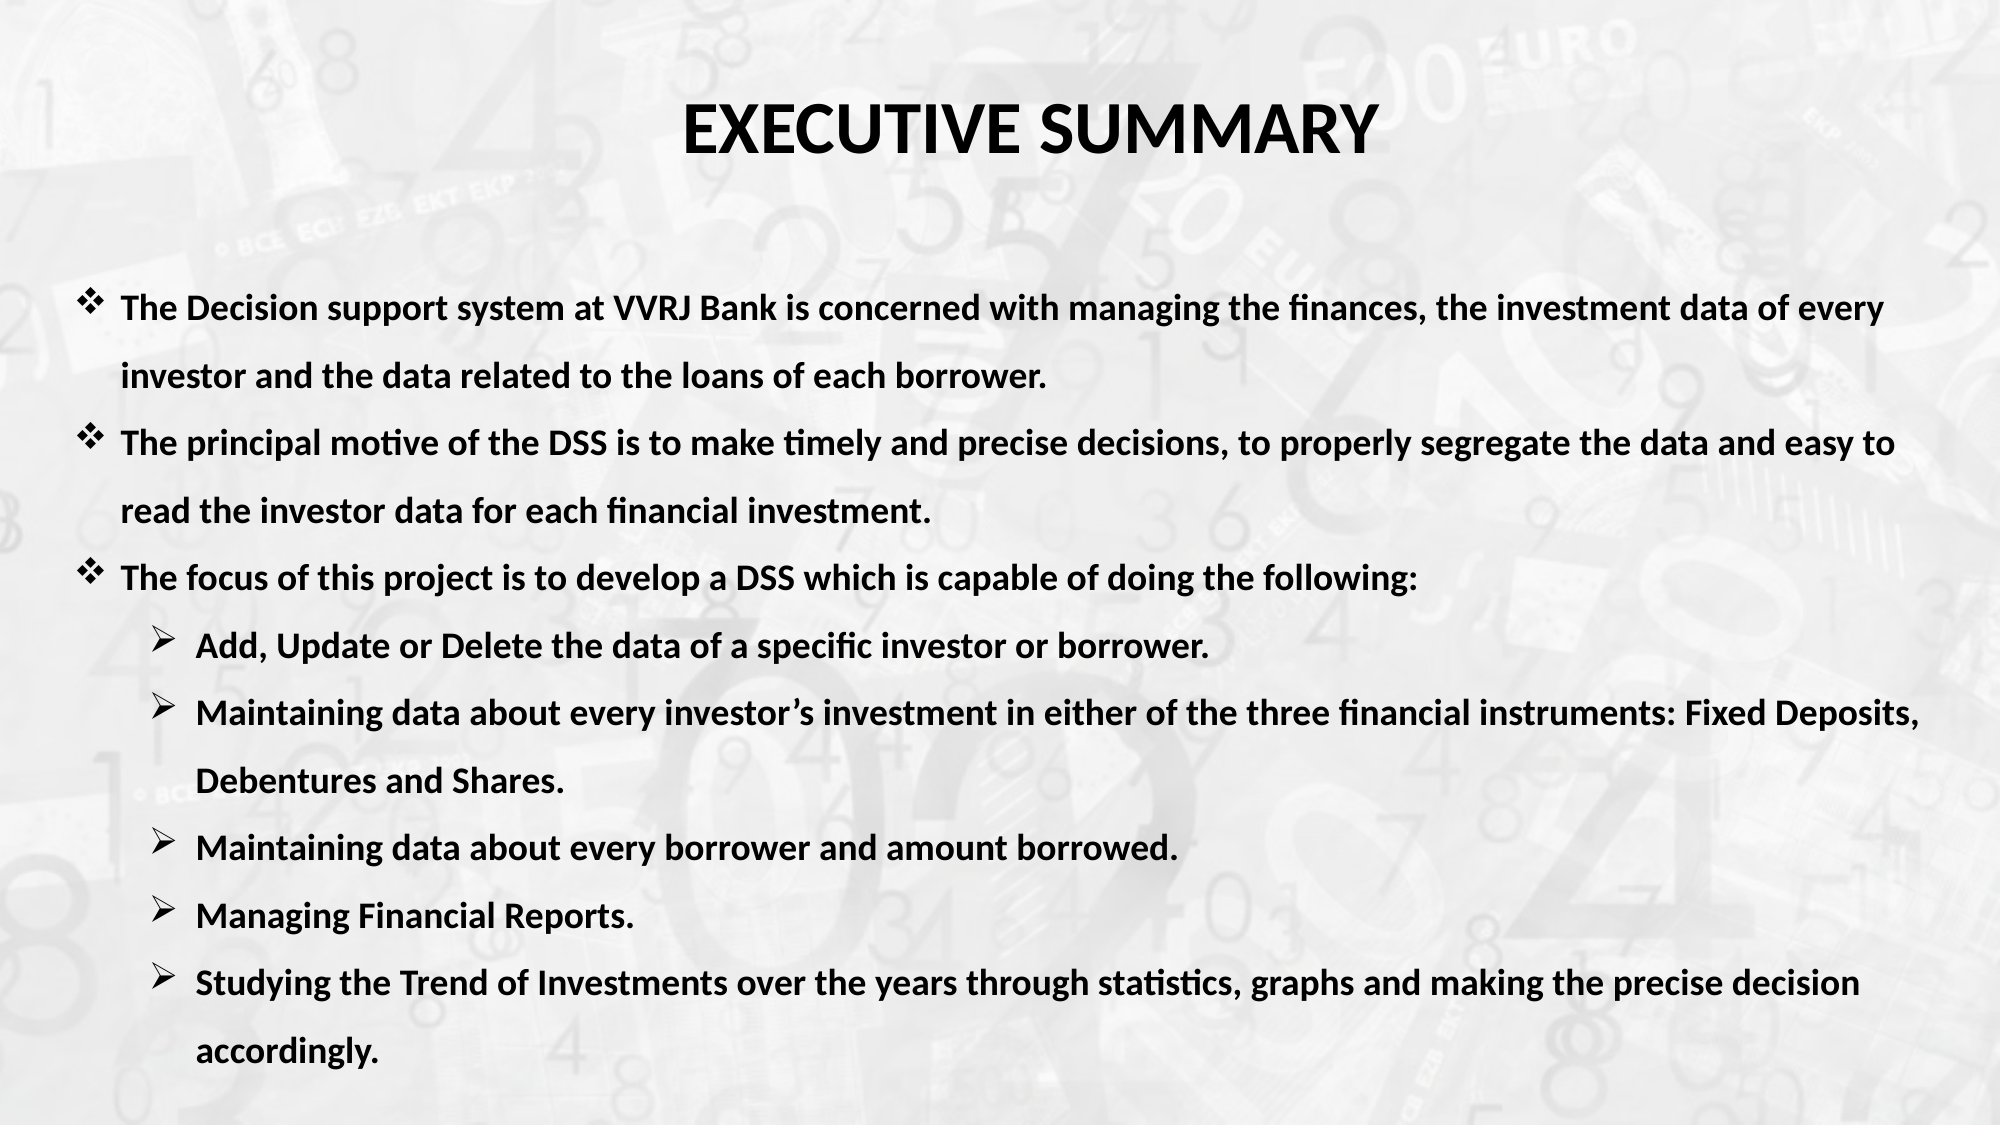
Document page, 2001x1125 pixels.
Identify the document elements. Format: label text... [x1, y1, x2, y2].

text_box The Decision support system at VVRJ Bank is concerned with managing the finances, the investment data of every investor and the data related to the loans of each borrower. The principal motive of the DSS is to make timely and precise decisions, to properly segregate the data and easy to read the investor data for each financial investment. The focus of this project is to develop a DSS which is capable of doing the following: Add, Update or Delete the data of a specific investor or borrower. Maintaining data about every investor’s investment in either of the three financial instruments: Fixed Deposits, Debentures and Shares. Maintaining data about every borrower and amount borrowed. Managing Financial Reports. Studying the Trend of Investments over the years through statistics, graphs and making the precise decision accordingly. [58, 253, 1942, 1079]
text_box EXECUTIVE SUMMARY [435, 71, 1627, 177]
